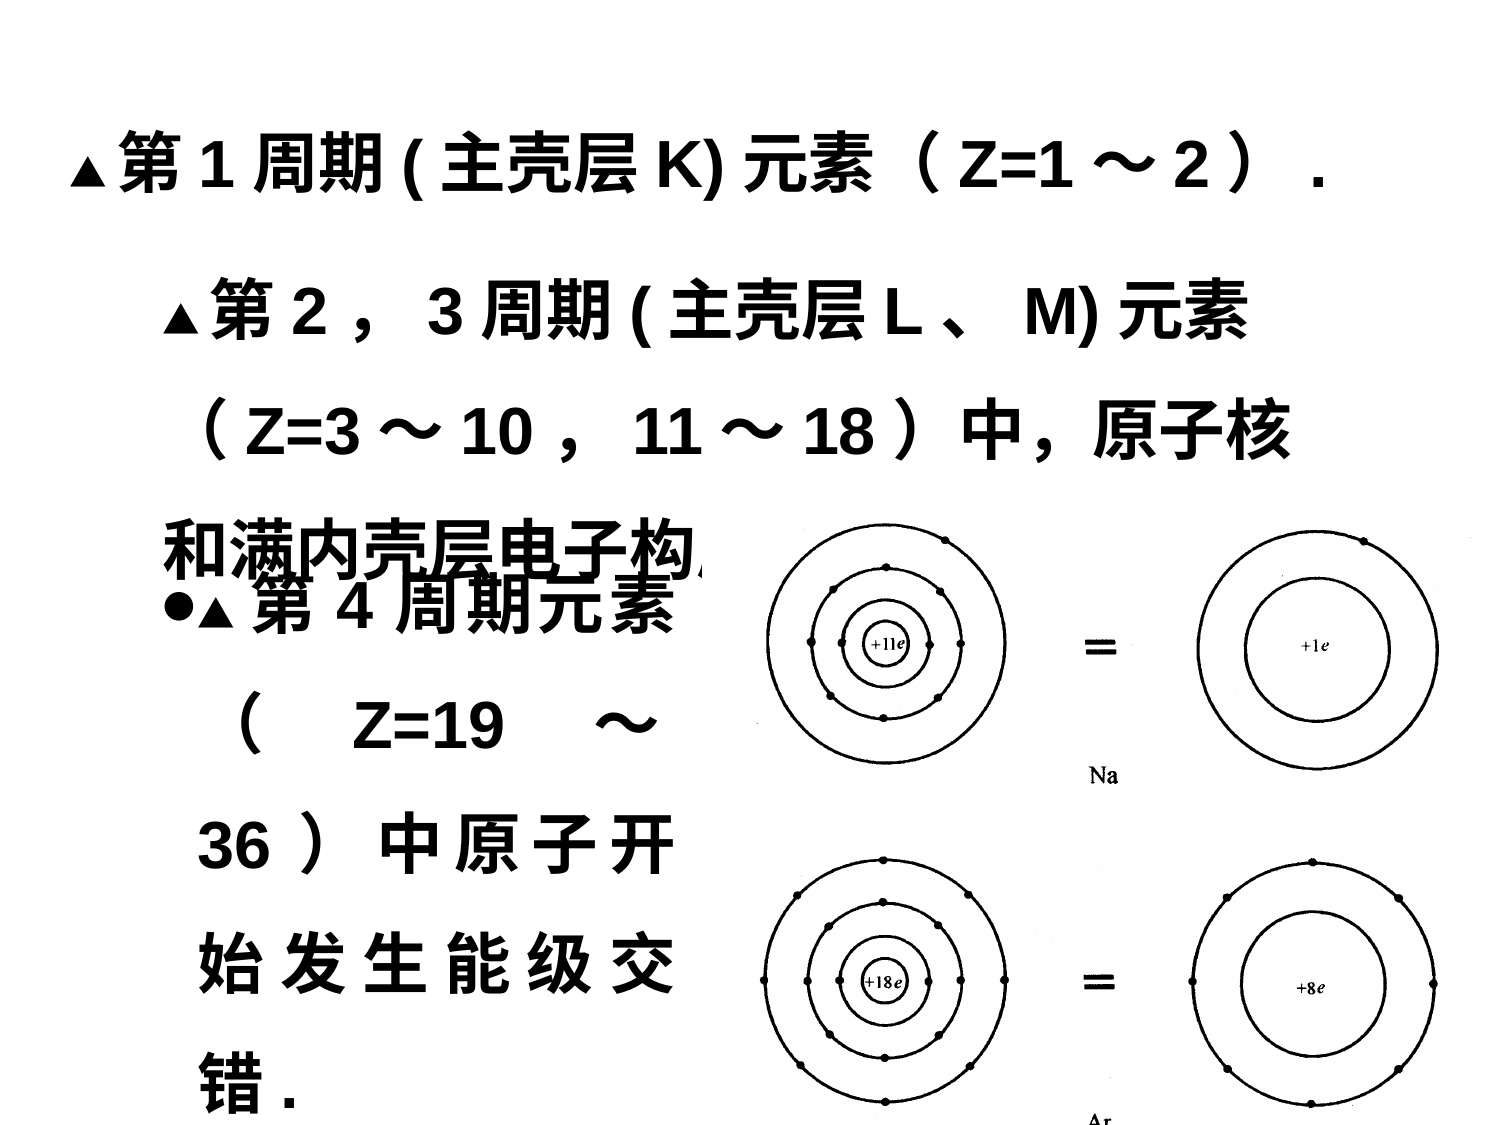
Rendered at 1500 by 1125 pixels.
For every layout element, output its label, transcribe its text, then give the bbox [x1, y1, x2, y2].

picture [702, 497, 1500, 1125]
text_box ▲第2，3周期(主壳层L、M)元素（Z=3～10，11～18）中，原子核和满内壳层电子构成“原子实”. [147, 220, 1353, 595]
text_box ▲第4周期元素（Z=19～36）中原子开始发生能级交错. [147, 514, 692, 1125]
text_box ▲第1周期(主壳层K)元素（Z=1～2）. [55, 113, 1343, 209]
